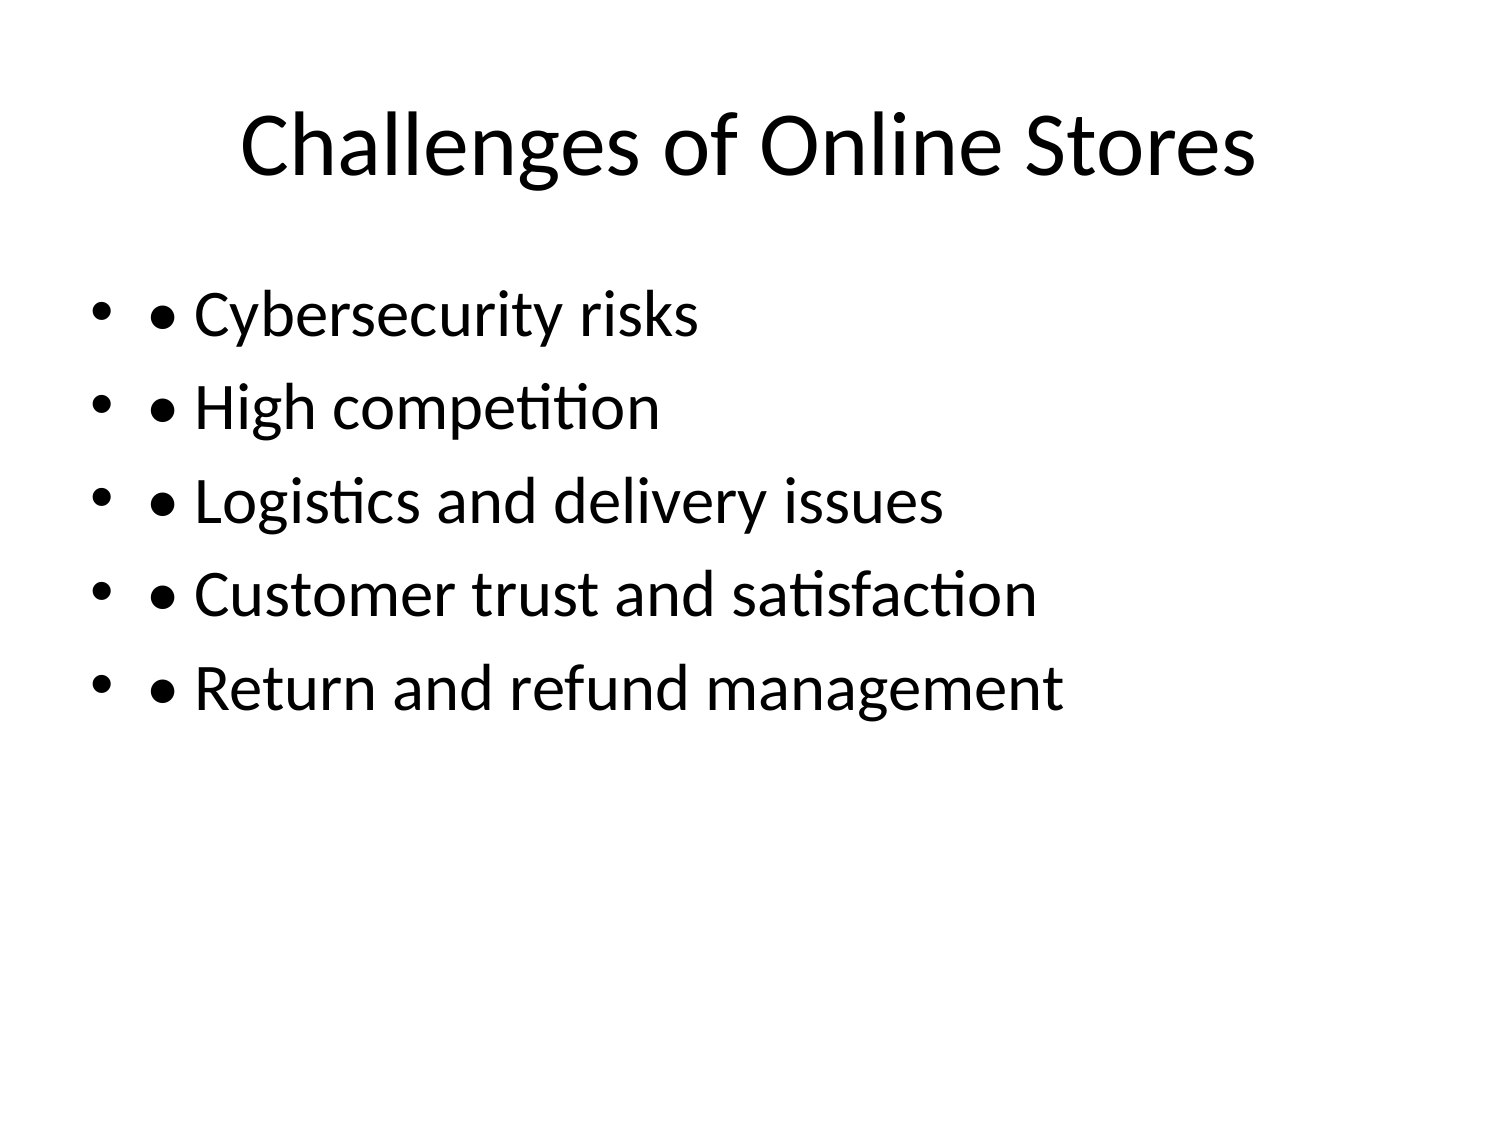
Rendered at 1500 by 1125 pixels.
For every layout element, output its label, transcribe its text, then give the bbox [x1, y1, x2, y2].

title Challenges of Online Stores [75, 45, 1425, 233]
list • Cybersecurity risks • High competition • Logistics and delivery issues • Customer trust and satisfaction • Return and refund management [75, 262, 1425, 1005]
